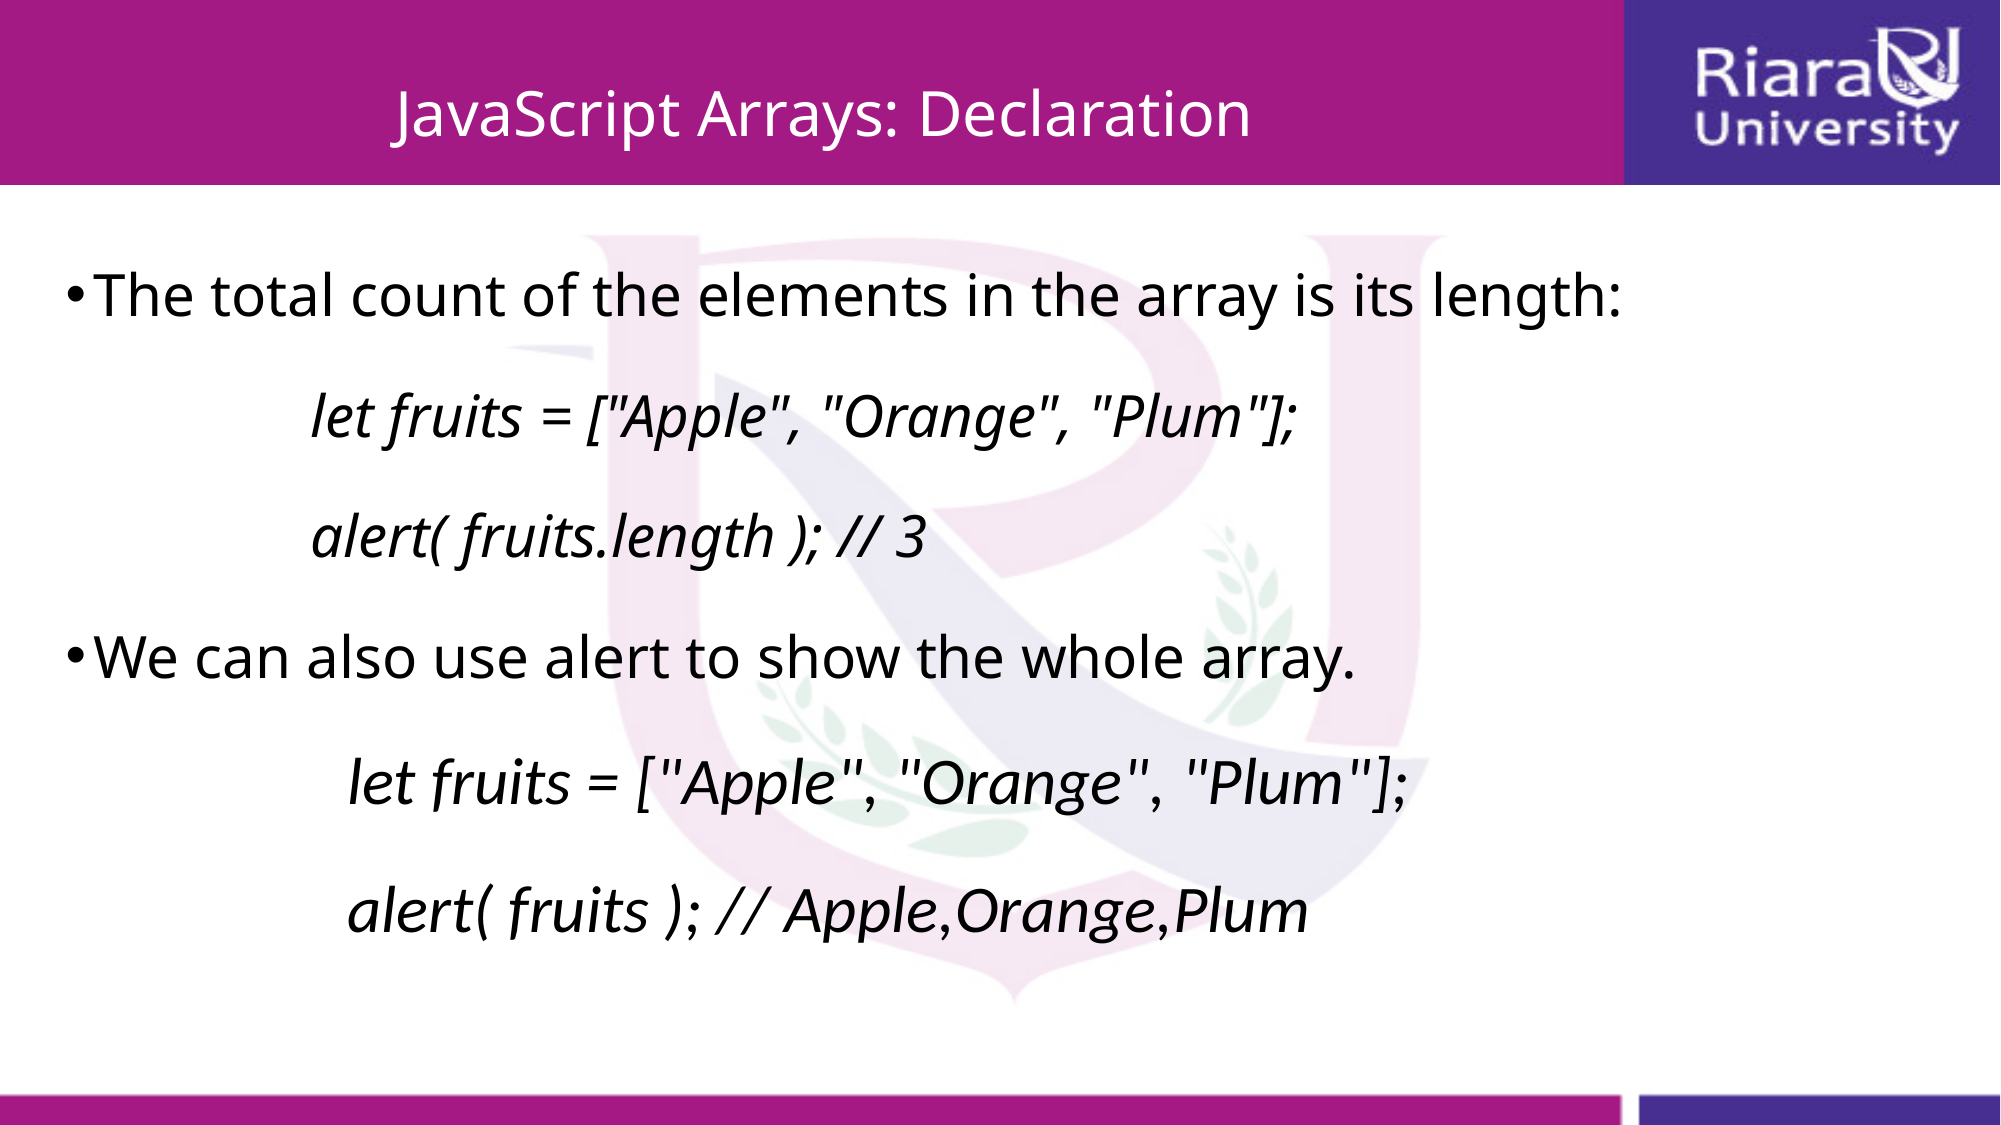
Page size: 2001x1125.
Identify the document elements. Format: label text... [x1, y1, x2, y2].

title JavaScript Arrays: Declaration [11, 0, 1638, 185]
picture [0, 0, 2001, 1125]
list The total count of the elements in the array is its length: let fruits = ["Apple", "Orange", "Plum"]; alert( fruits.length ); // 3 We can also use alert to show the whole array. let fruits = ["Apple", "Orange", "Plum"]; alert( fruits ); // Apple,Orange,Plum [50, 216, 1901, 1043]
